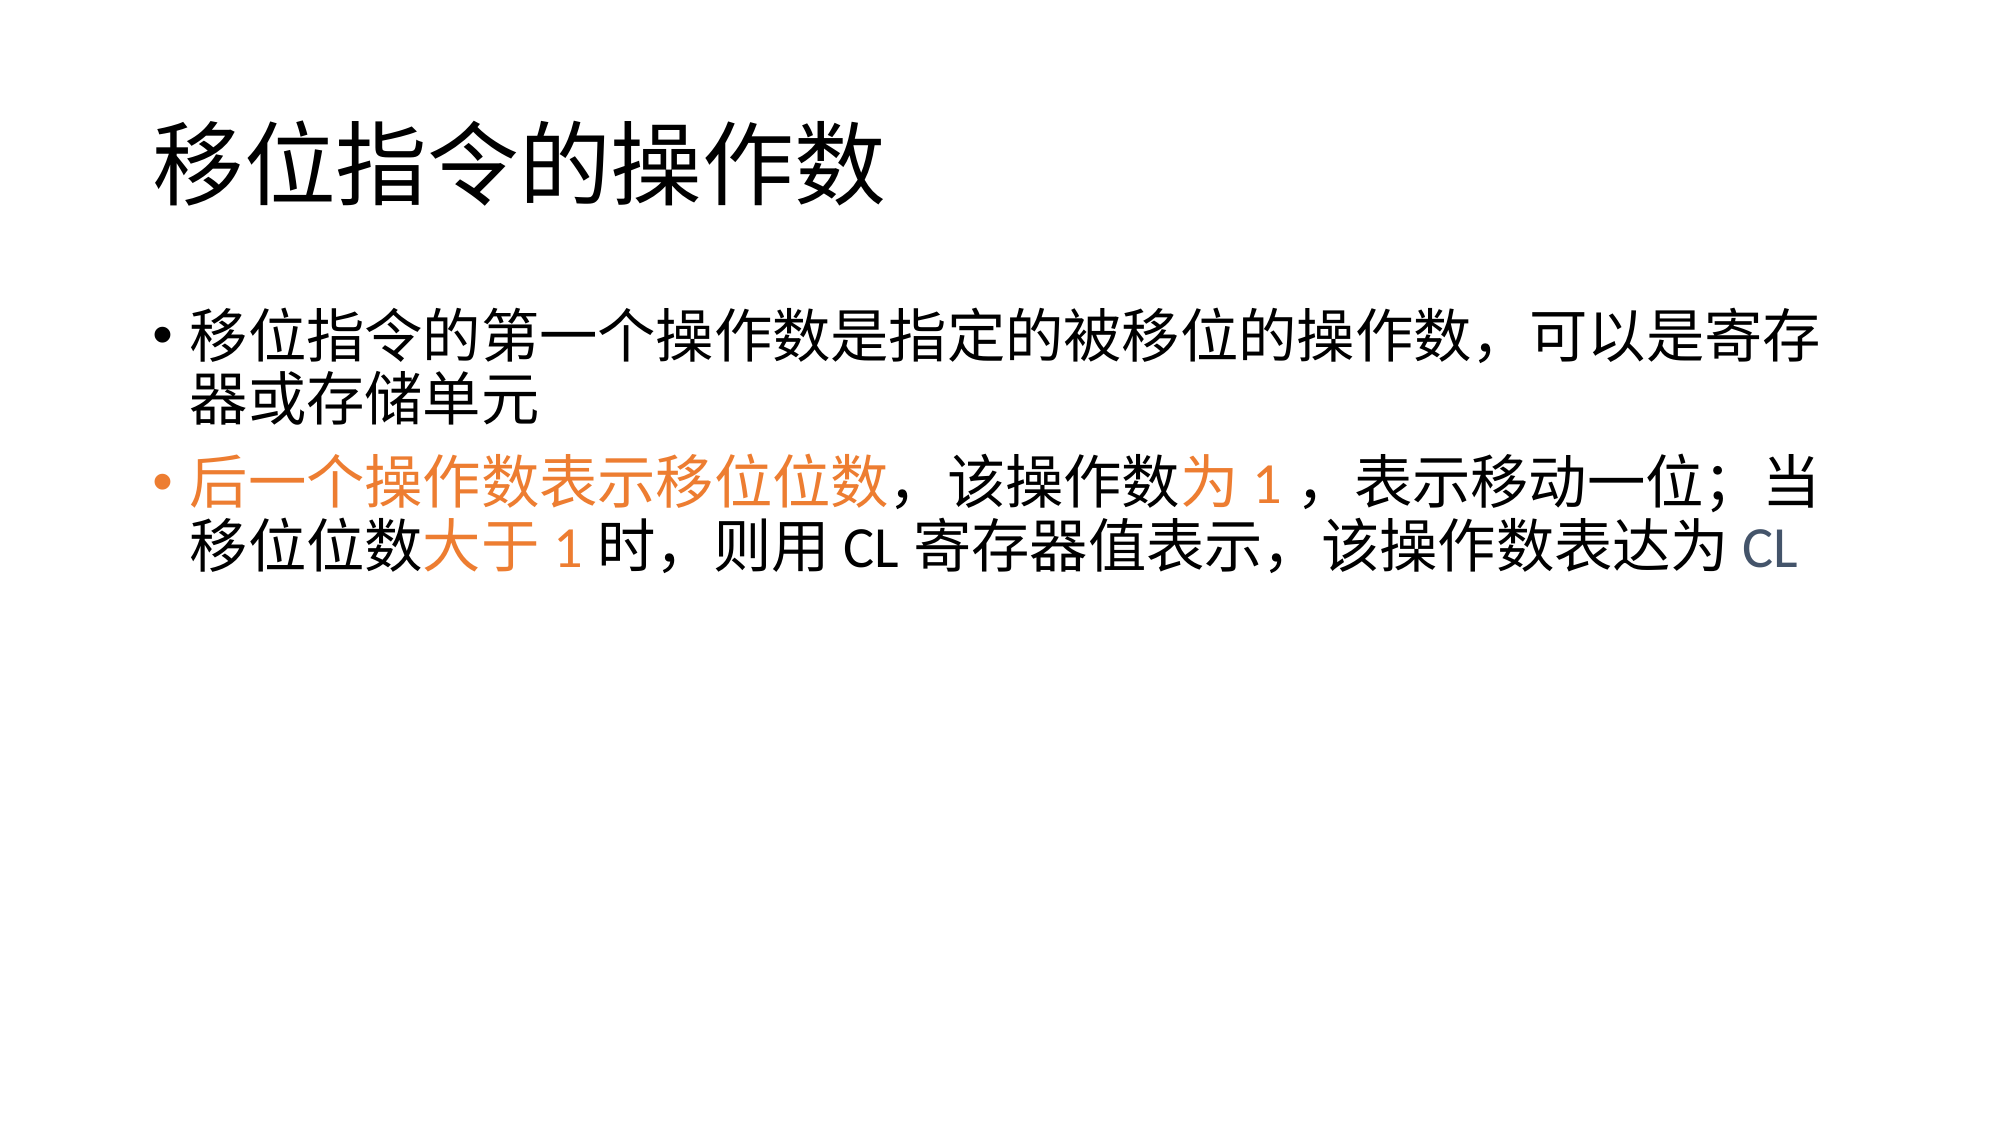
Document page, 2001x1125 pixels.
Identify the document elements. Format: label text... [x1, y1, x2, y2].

list 移位指令的第一个操作数是指定的被移位的操作数，可以是寄存器或存储单元 后一个操作数表示移位位数，该操作数为1，表示移动一位；当移位位数大于1时，则用CL寄存器值表示，该操作数表达为CL [137, 299, 1863, 1014]
title 移位指令的操作数 [137, 59, 1863, 278]
